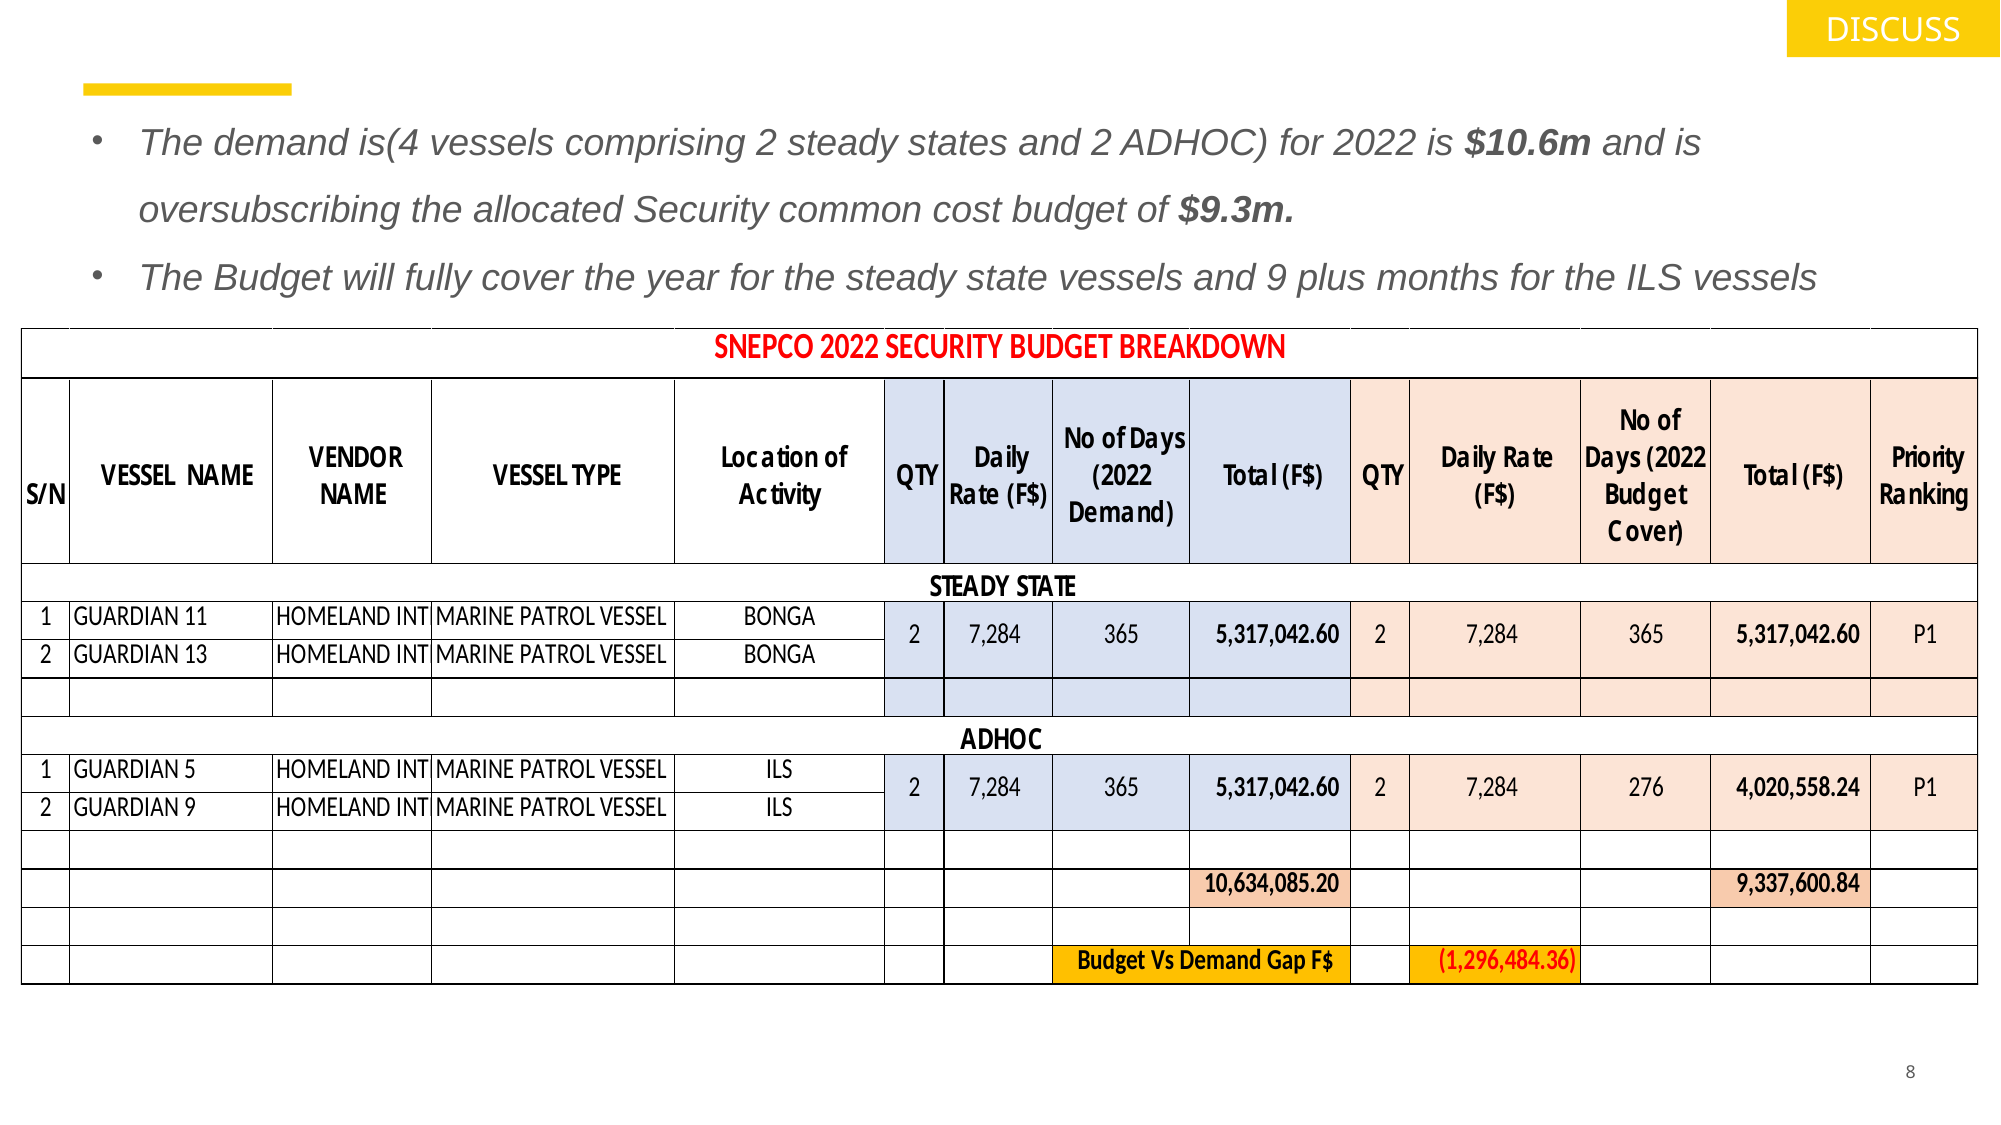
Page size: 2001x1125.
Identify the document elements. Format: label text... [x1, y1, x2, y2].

slide_number 8 [1857, 1060, 1917, 1101]
text_box The demand is(4 vessels comprising 2 steady states and 2 ADHOC) for 2022 is $10.6m and is oversubscribing the allocated Security common cost budget of $9.3m. The Budget will fully cover the year for the steady state vessels and 9 plus months for the ILS vessels [43, 87, 1960, 306]
picture [20, 327, 1980, 987]
text_box DISCUSS [1785, 0, 2000, 59]
